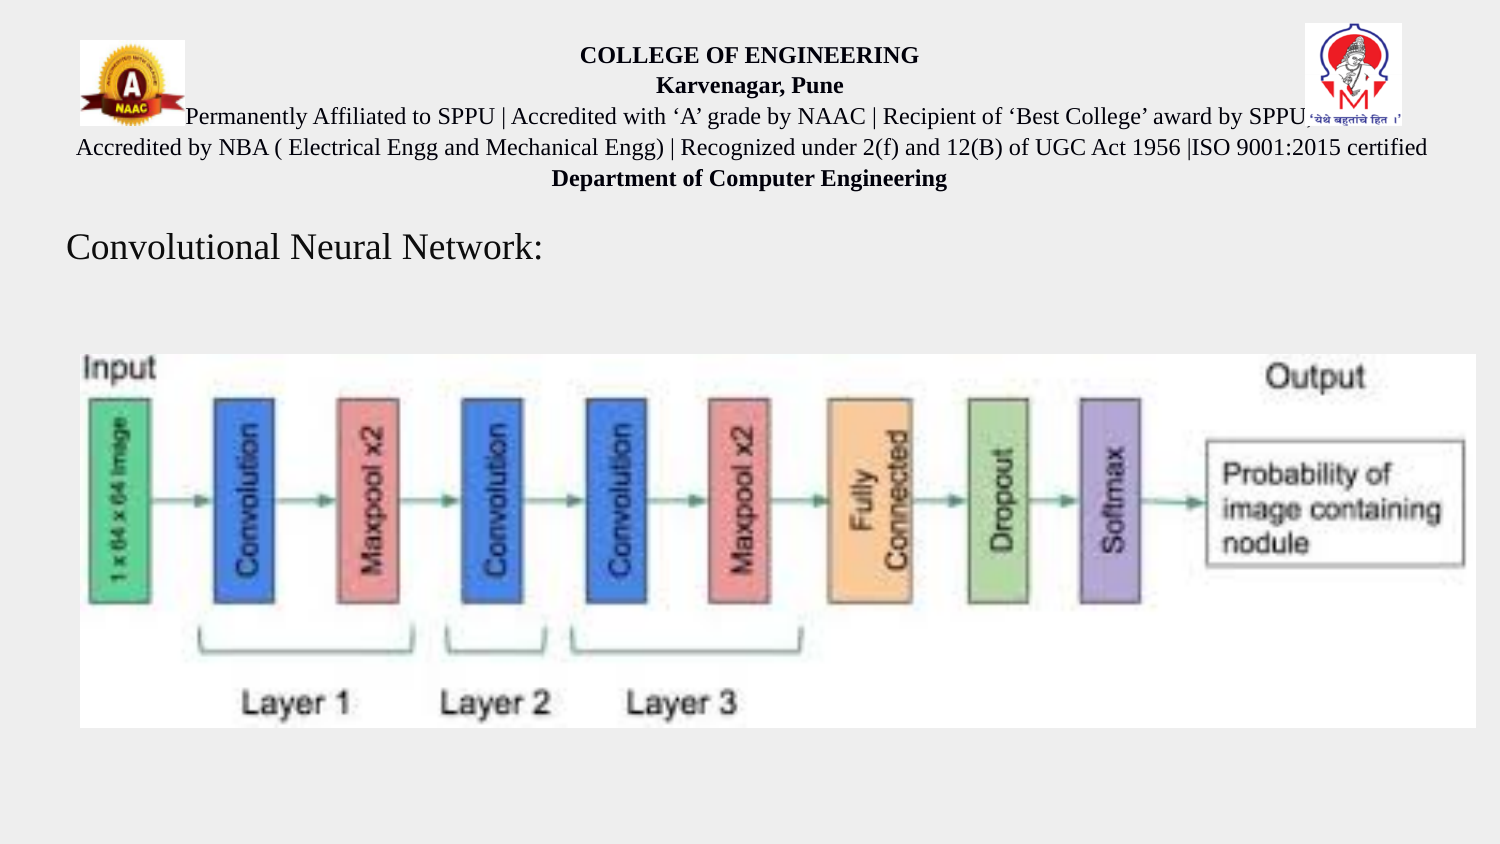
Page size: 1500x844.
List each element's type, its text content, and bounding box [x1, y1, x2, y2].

subtitle Convolutional Neural Network: [51, 210, 1449, 776]
picture [80, 39, 185, 126]
picture [80, 354, 1477, 728]
picture [1305, 23, 1402, 126]
title COLLEGE OF ENGINEERING Karvenagar, Pune Permanently Affiliated to SPPU | Accredited with ‘A’ grade by NAAC | Recipient of ‘Best College’ award by SPPU, Accredited by NBA ( Electrical Engg and Mechanical Engg) | Recognized under 2(f) and 12(B) of UGC Act 1956 |ISO 9001:2015 certified Department of Computer Engineering [51, 18, 1449, 207]
